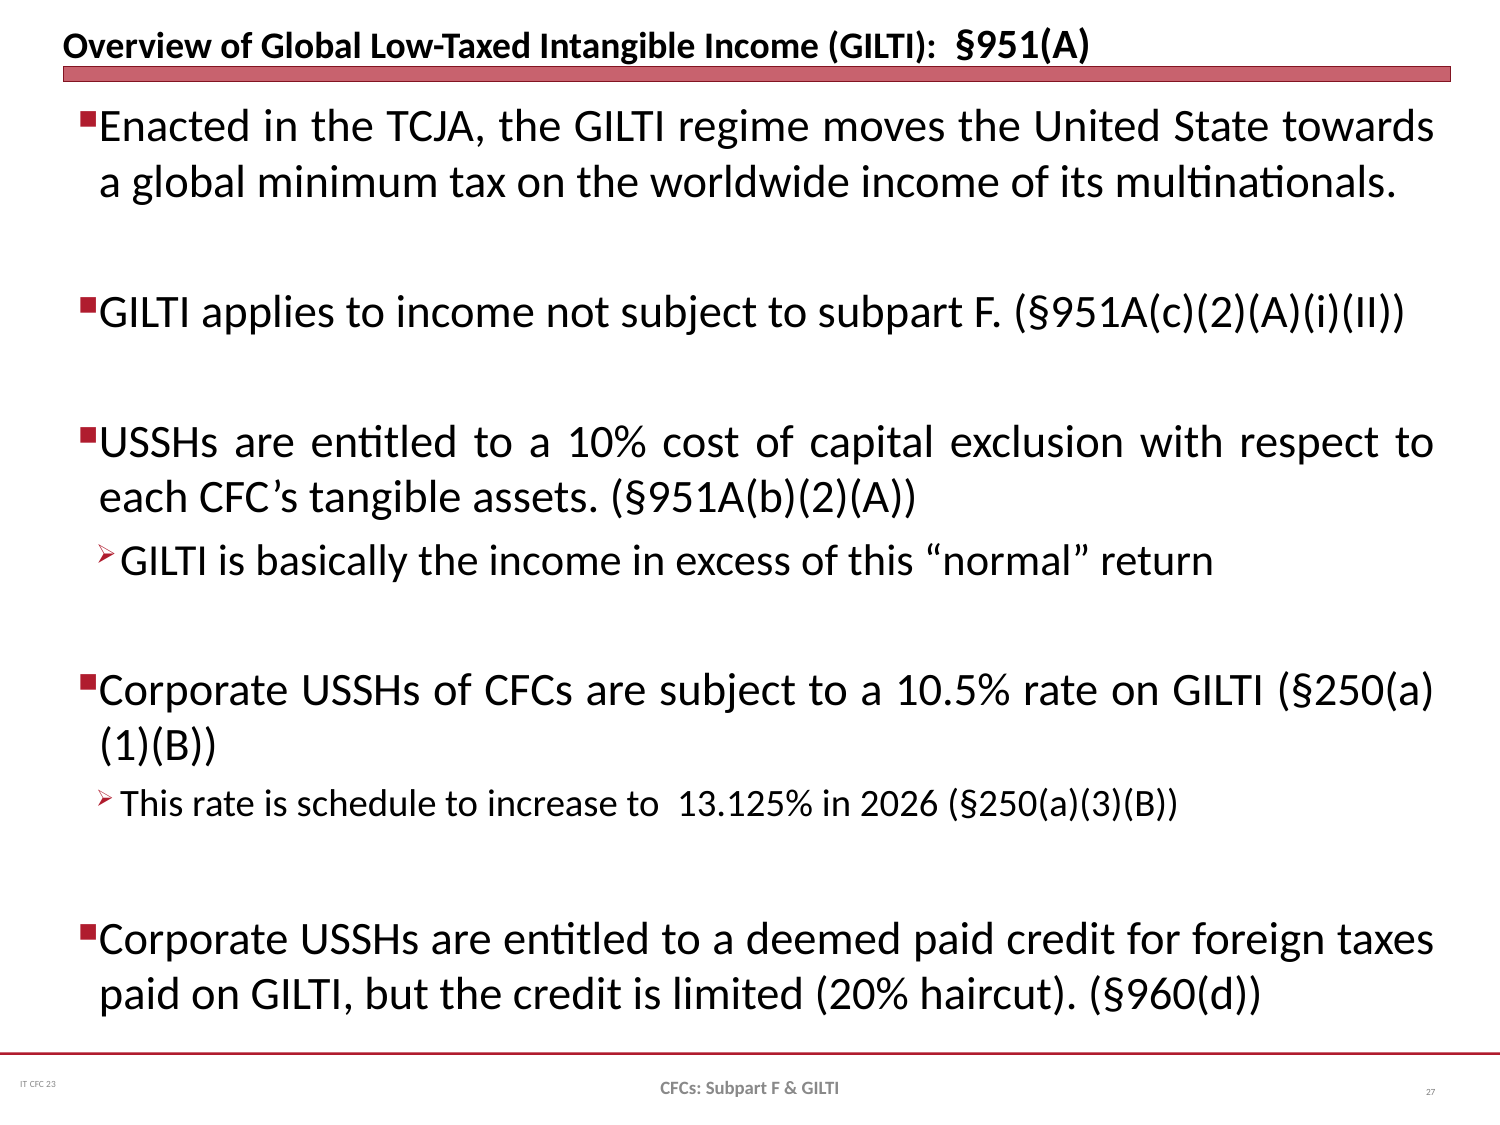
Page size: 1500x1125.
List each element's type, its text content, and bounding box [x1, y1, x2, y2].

title Overview of Global Low-Taxed Intangible Income (GILTI): §951(A) [62, 6, 1451, 67]
list Enacted in the TCJA, the GILTI regime moves the United State towards a global minimum tax on the worldwide income of its multinationals. GILTI applies to income not subject to subpart F. (§951A(c)(2)(A)(i)(II)) USSHs are entitled to a 10% cost of capital exclusion with respect to each CFC’s tangible assets. (§951A(b)(2)(A)) GILTI is basically the income in excess of this “normal” return Corporate USSHs of CFCs are subject to a 10.5% rate on GILTI (§250(a)(1)(B)) This rate is schedule to increase to 13.125% in 2026 (§250(a)(3)(B)) Corporate USSHs are entitled to a deemed paid credit for foreign taxes paid on GILTI, but the credit is limited (20% haircut). (§960(d)) [63, 87, 1451, 1041]
footer CFCs: Subpart F & GILTI [512, 1056, 988, 1117]
slide_number 27 [1375, 1061, 1451, 1122]
